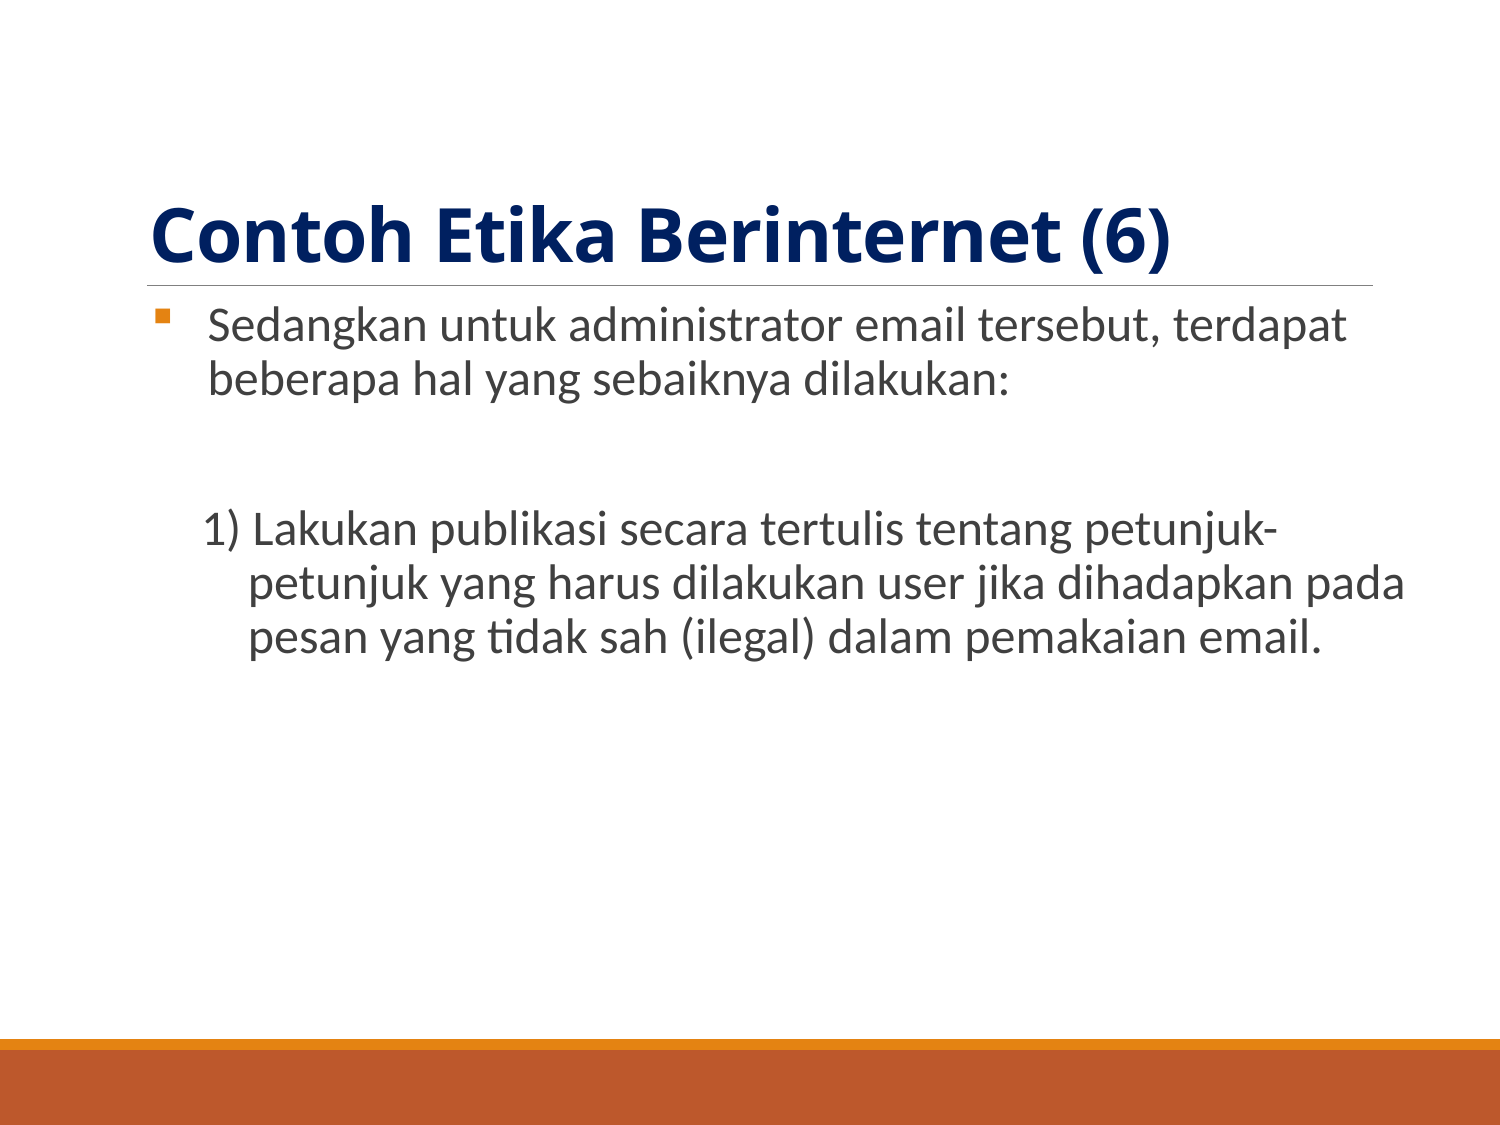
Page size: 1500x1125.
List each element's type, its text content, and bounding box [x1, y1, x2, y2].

title Contoh Etika Berinternet (6) [134, 47, 1373, 285]
list Sedangkan untuk administrator email tersebut, terdapat beberapa hal yang sebaiknya dilakukan: 1) Lakukan publikasi secara tertulis tentang petunjuk-petunjuk yang harus dilakukan user jika dihadapkan pada pesan yang tidak sah (ilegal) dalam pemakaian email. [88, 290, 1439, 1125]
